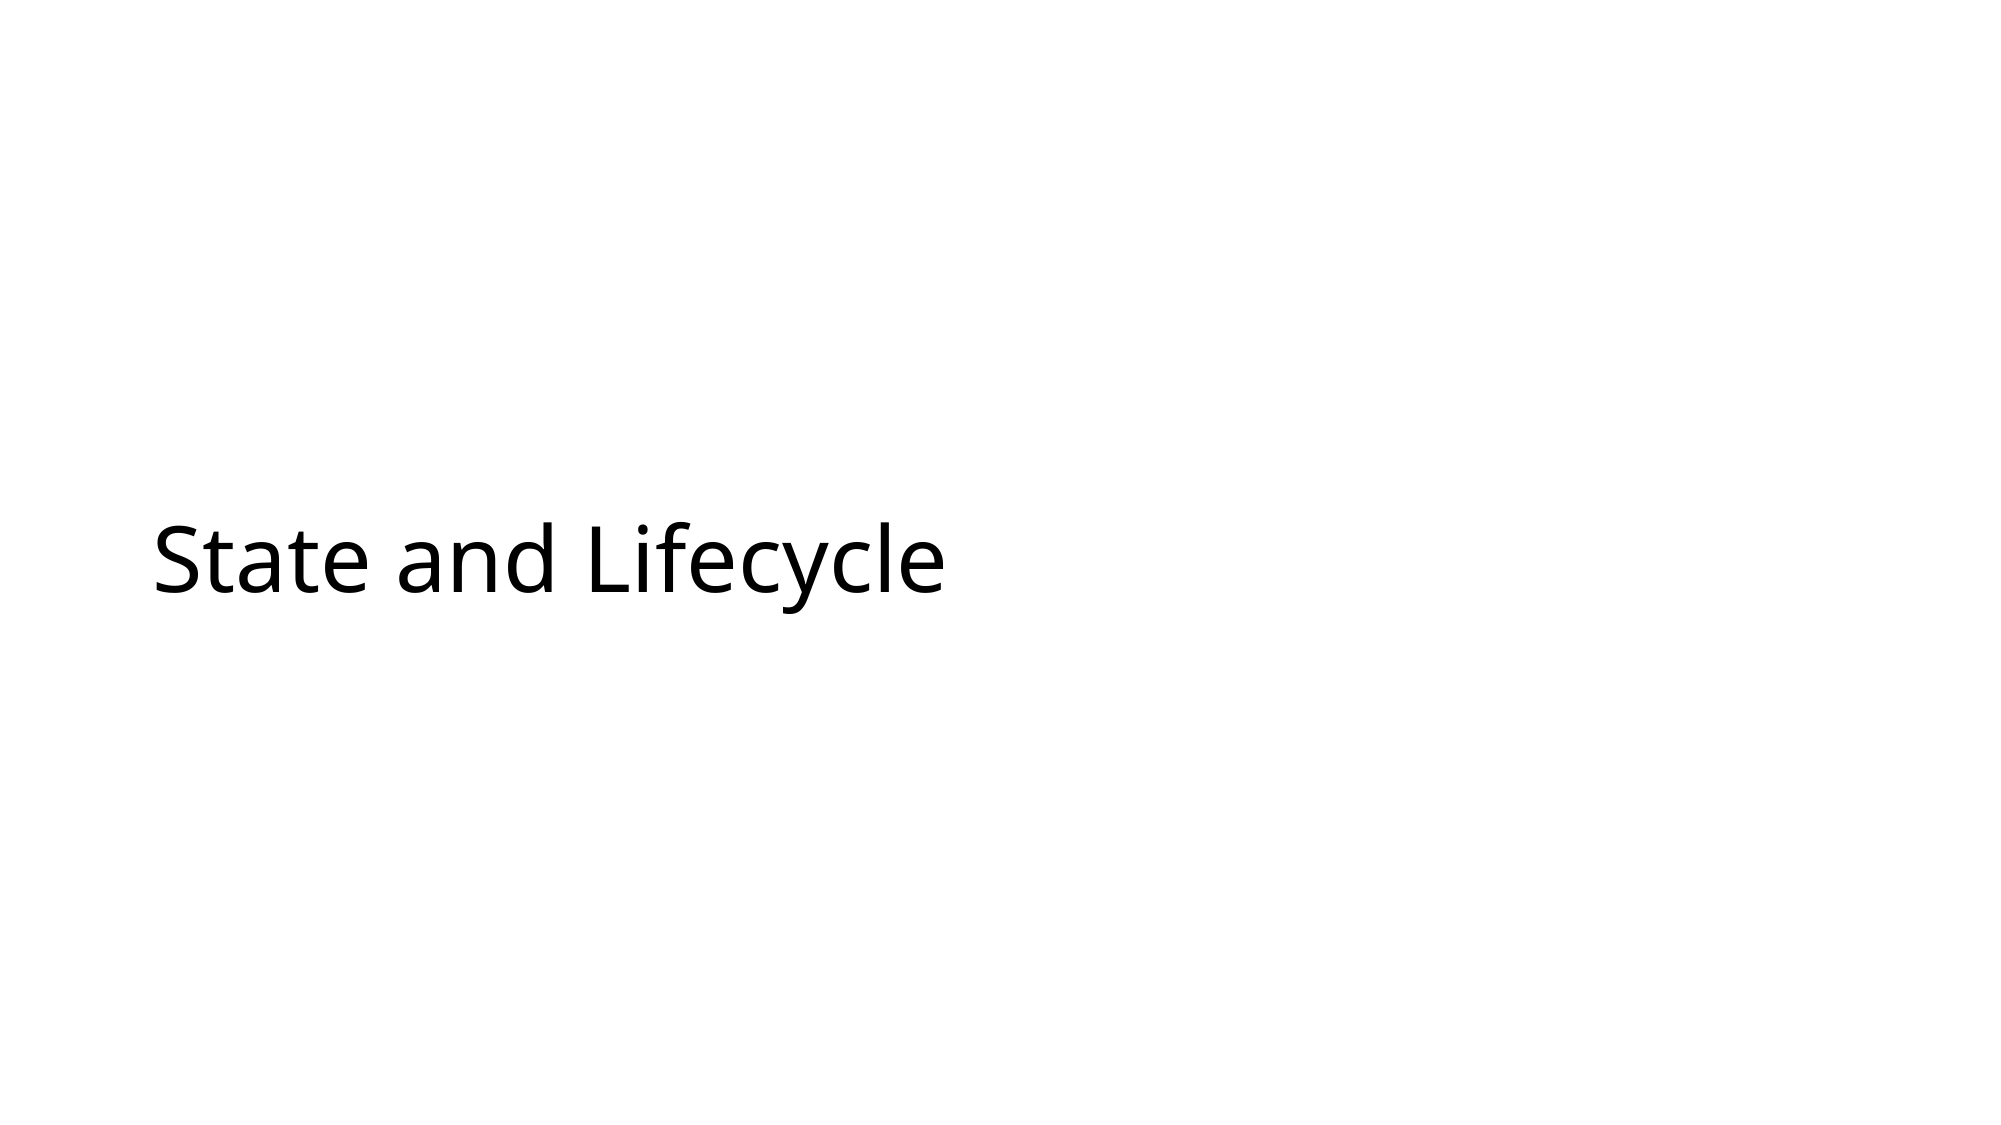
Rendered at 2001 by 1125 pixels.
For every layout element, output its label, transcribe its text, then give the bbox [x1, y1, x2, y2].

title State and Lifecycle [137, 453, 1863, 672]
